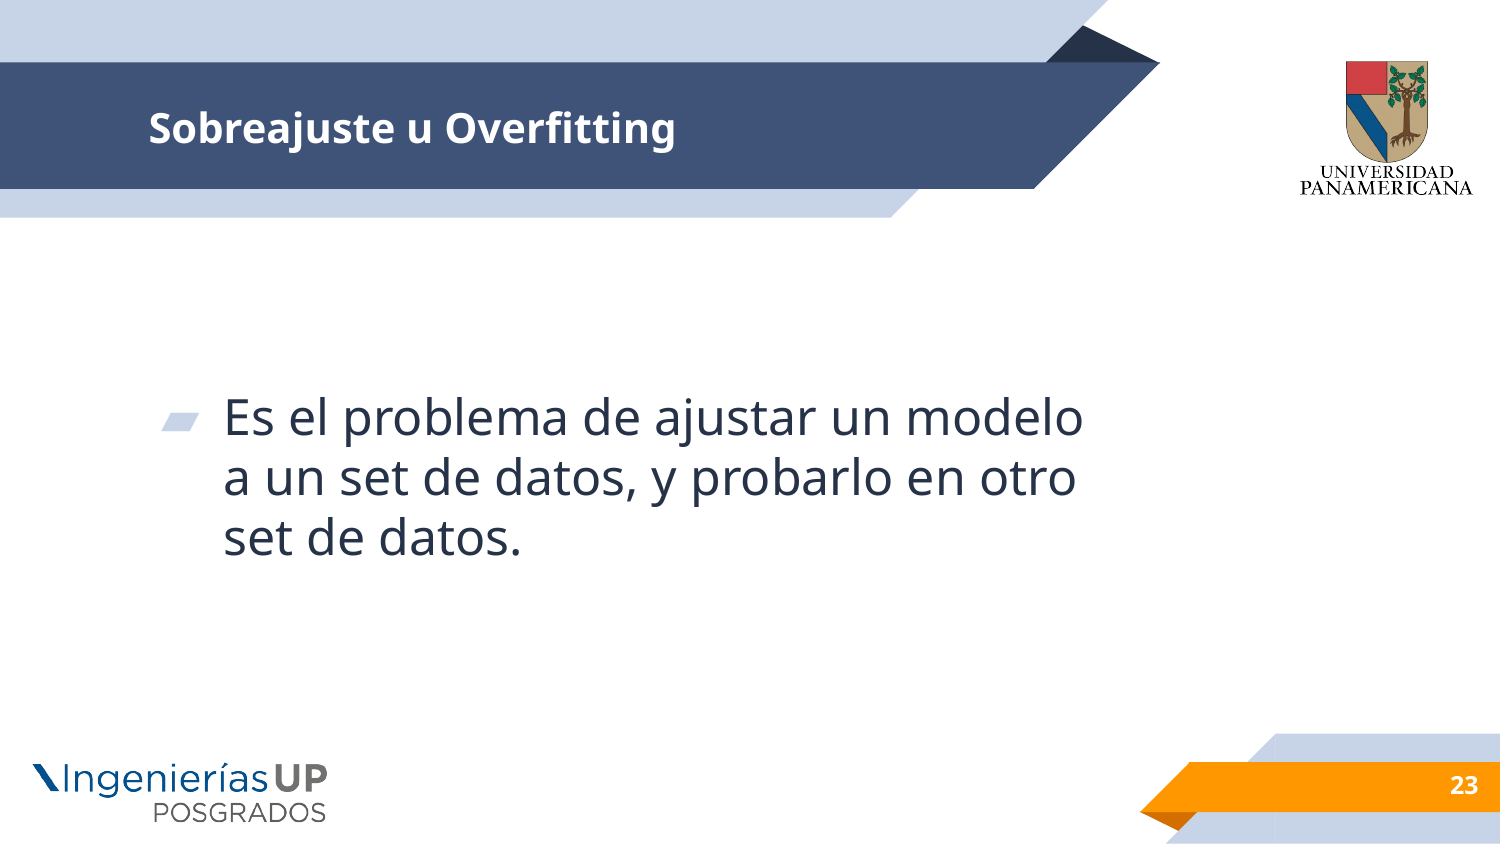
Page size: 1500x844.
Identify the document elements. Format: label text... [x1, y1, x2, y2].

picture [15, 737, 344, 844]
picture [1286, 44, 1490, 210]
slide_number 23 [1249, 760, 1494, 813]
title Sobreajuste u Overfitting [133, 64, 1035, 190]
list Es el problema de ajustar un modelo a un set de datos, y probarlo en otro set de datos. [133, 217, 1140, 734]
